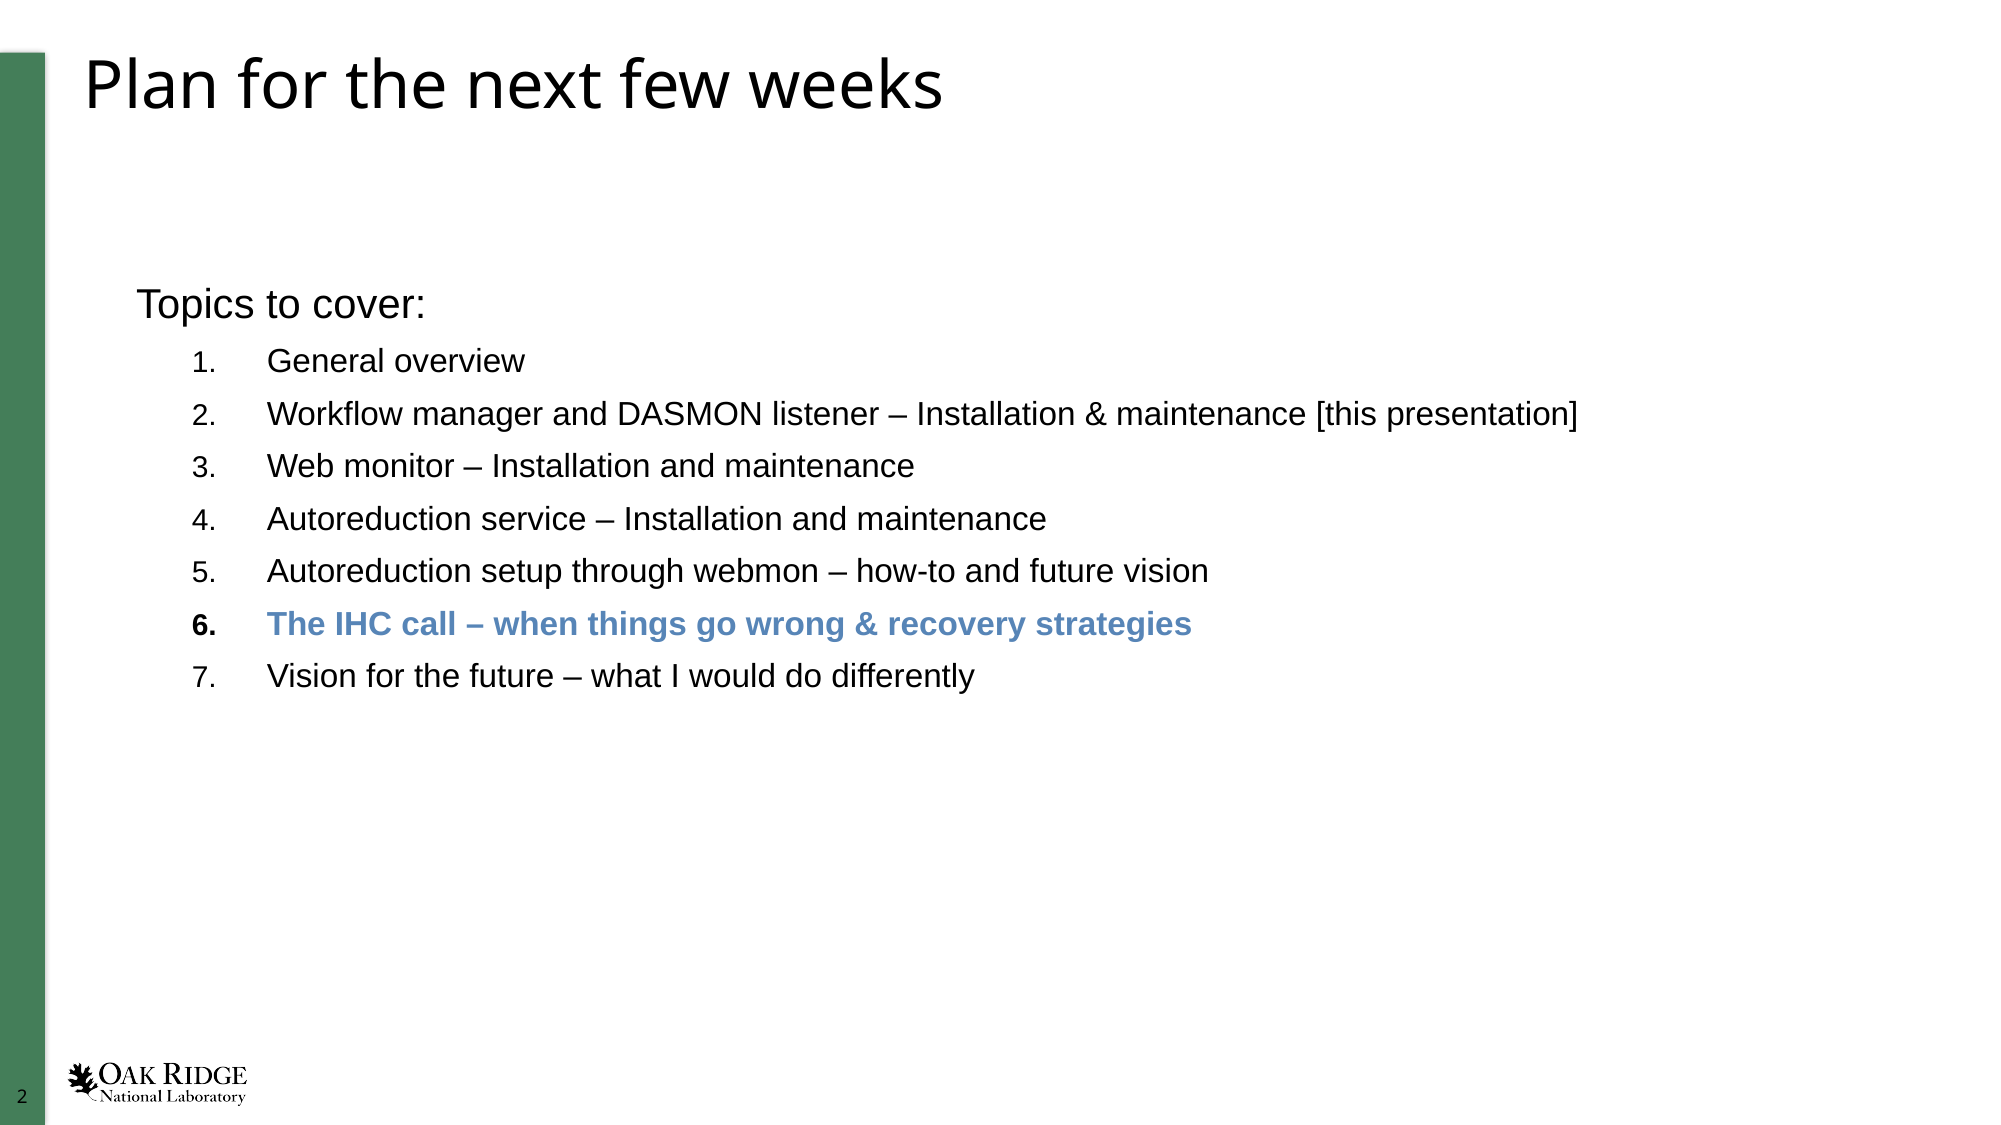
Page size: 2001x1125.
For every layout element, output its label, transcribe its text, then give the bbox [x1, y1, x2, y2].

title Plan for the next few weeks [68, 43, 1958, 132]
list Topics to cover: General overview Workflow manager and DASMON listener – Installation & maintenance [this presentation] Web monitor – Installation and maintenance Autoreduction service – Installation and maintenance Autoreduction setup through webmon – how-to and future vision The IHC call – when things go wrong & recovery strategies Vision for the future – what I would do differently [54, 207, 1946, 897]
picture [67, 1062, 247, 1106]
